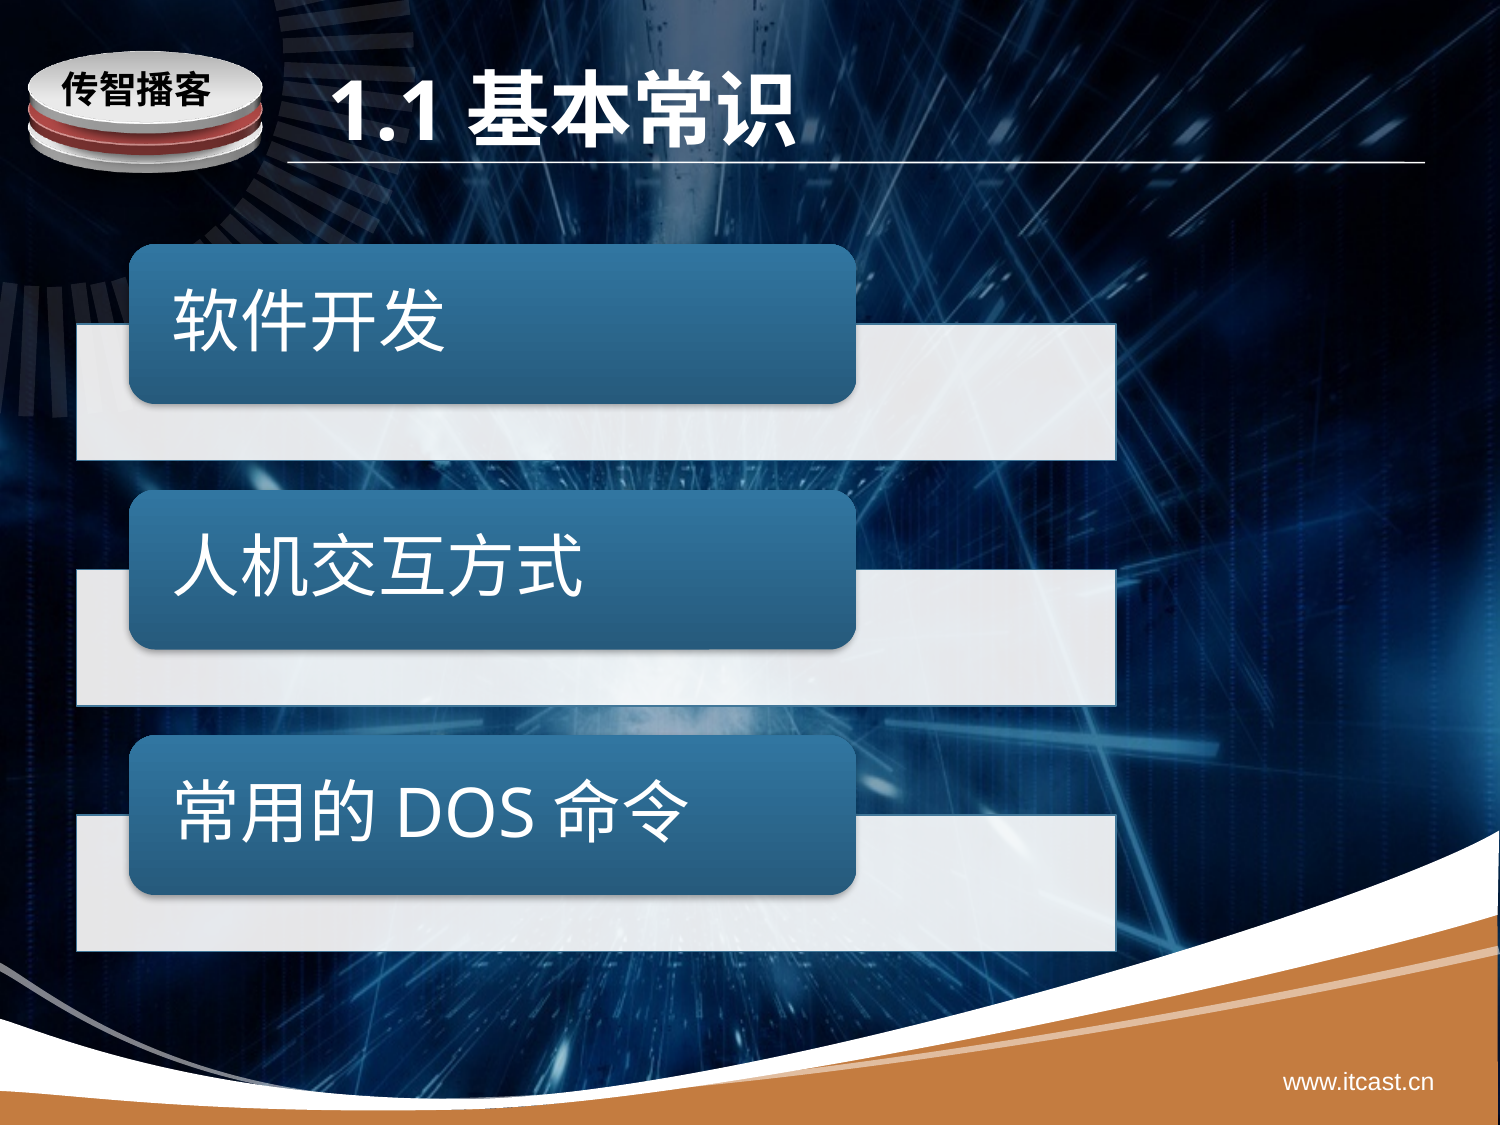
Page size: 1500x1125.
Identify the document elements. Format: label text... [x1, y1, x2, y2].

picture [0, 972, 234, 1080]
footer www.itcast.cn [974, 1058, 1451, 1104]
text_box 传智播客 [46, 58, 258, 119]
picture [0, 0, 1500, 1098]
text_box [76, 243, 1117, 953]
title 1.1基本常识 [312, 37, 1500, 177]
